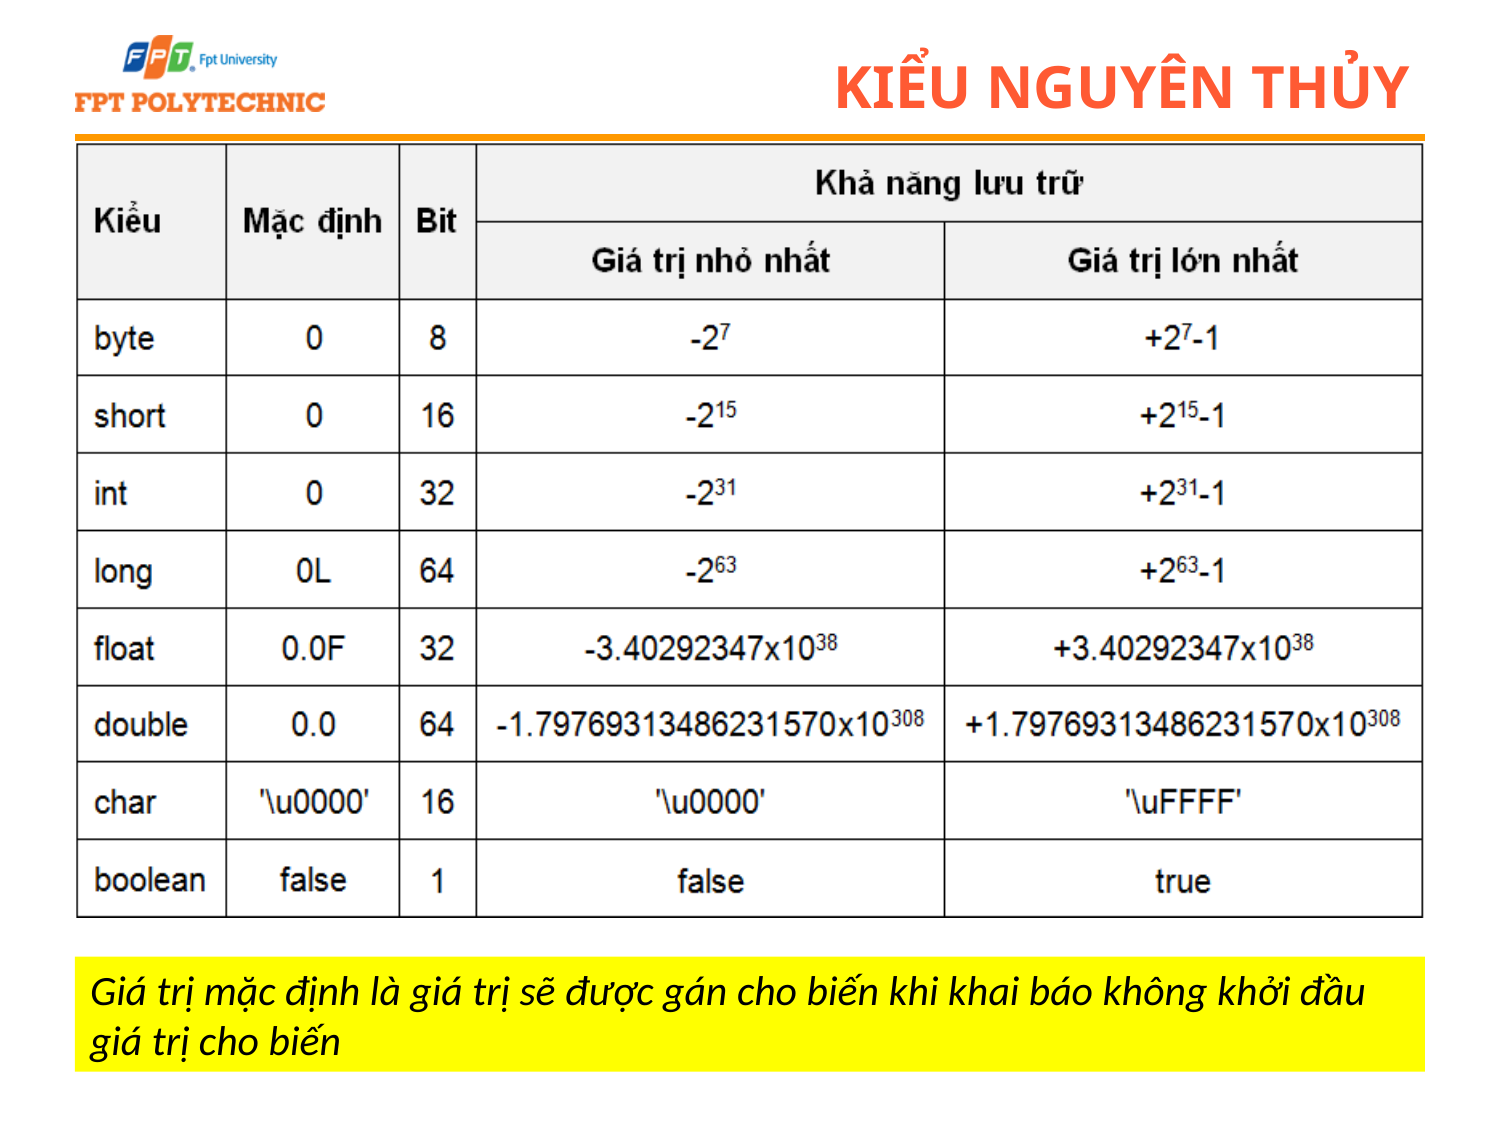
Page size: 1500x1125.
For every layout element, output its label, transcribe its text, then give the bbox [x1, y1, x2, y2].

text_box Giá trị mặc định là giá trị sẽ được gán cho biến khi khai báo không khởi đầu giá trị cho biến [74, 956, 1425, 1072]
picture [75, 35, 325, 112]
picture [74, 141, 1426, 918]
title Kiểu nguyên thủy [337, 45, 1425, 125]
